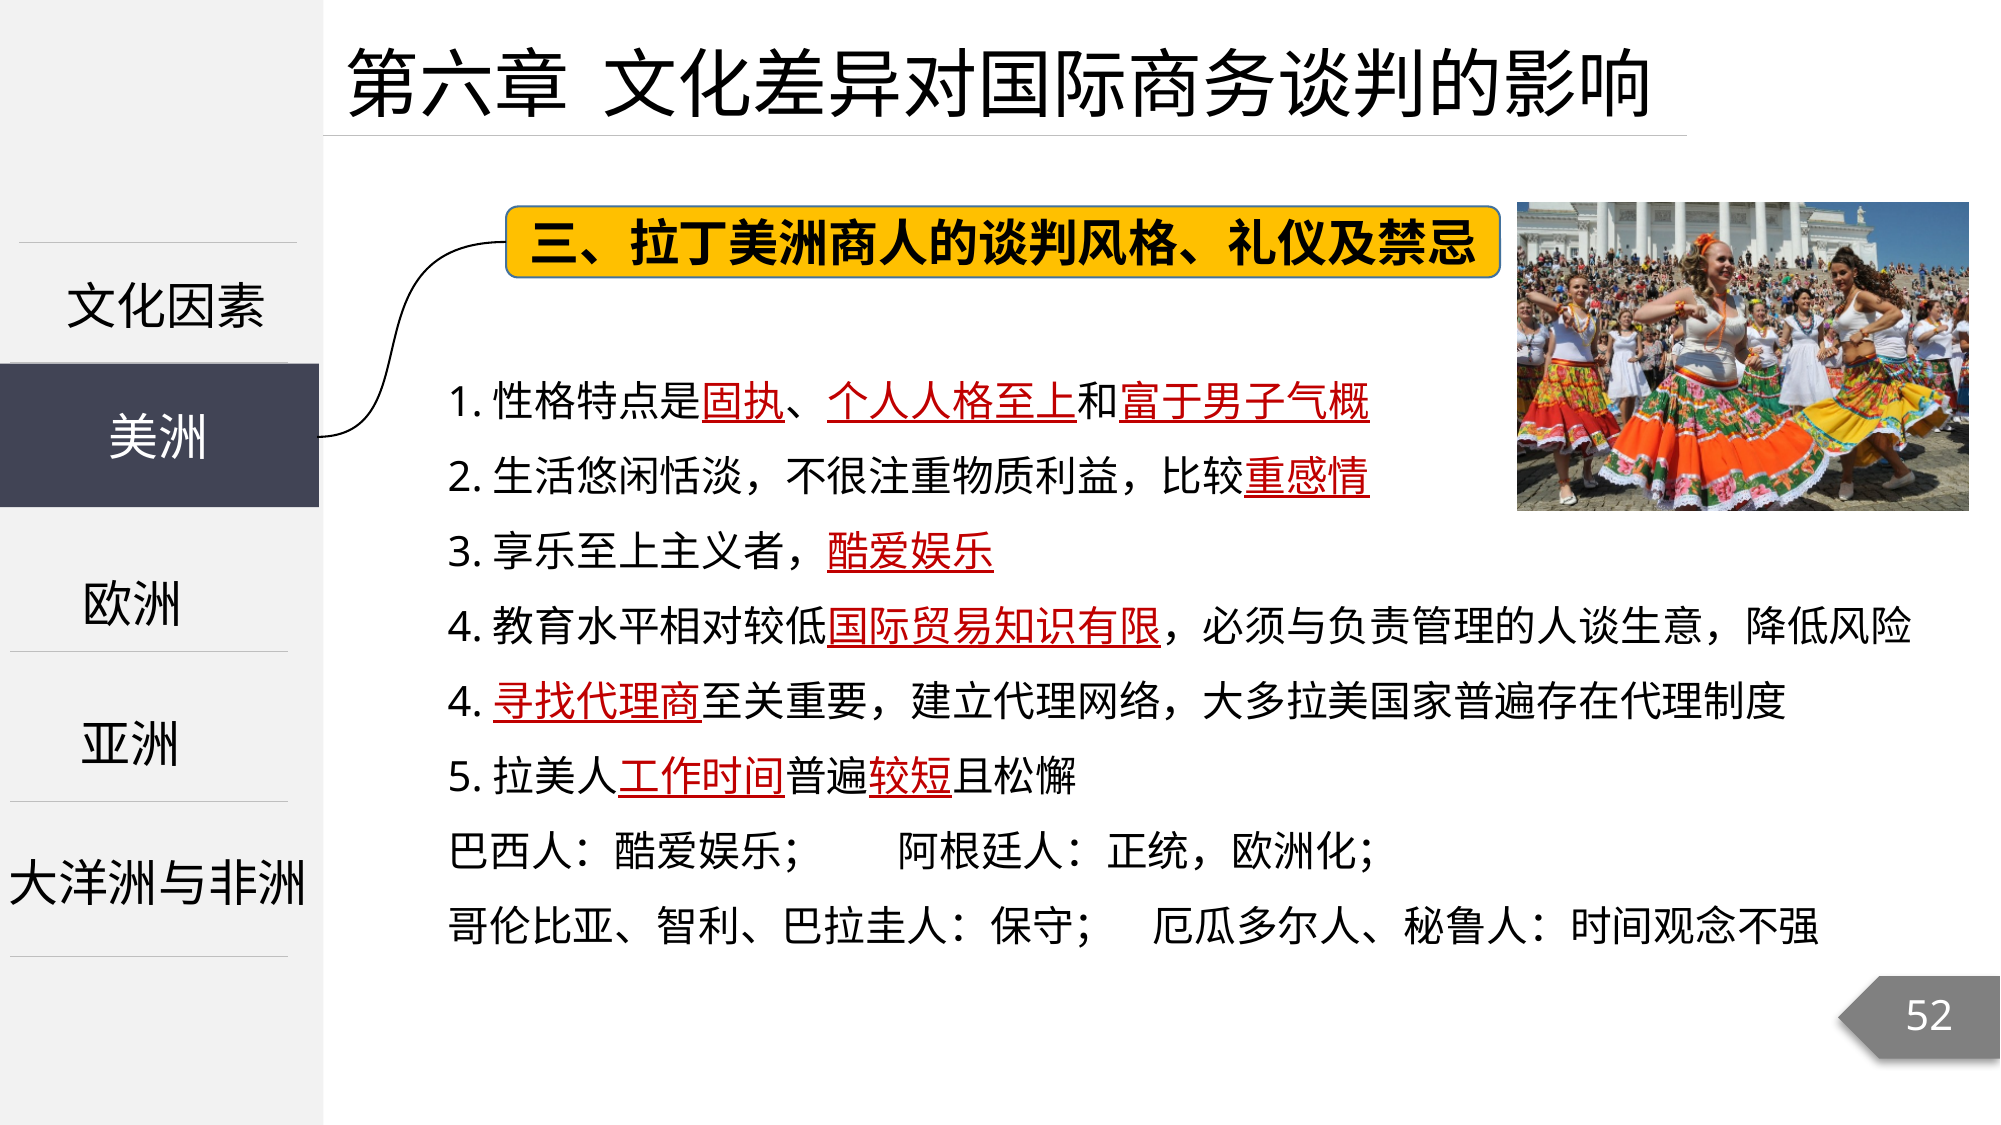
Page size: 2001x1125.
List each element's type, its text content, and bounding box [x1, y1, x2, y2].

text_box 亚洲 [0, 675, 268, 781]
text_box [0, 0, 324, 363]
text_box 大洋洲与非洲 [0, 843, 324, 919]
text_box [314, 244, 510, 434]
text_box 第六章 文化差异对国际商务谈判的影响 [329, 29, 1781, 134]
text_box 三、拉丁美洲商人的谈判风格、礼仪及禁忌 [505, 205, 1502, 279]
text_box 欧洲 [0, 534, 271, 640]
text_box 文化因素 [29, 266, 305, 342]
text_box [0, 438, 324, 843]
text_box 1.性格特点是固执、个人人格至上和富于男子气概 2.生活悠闲恬淡，不很注重物质利益，比较重感情 3.享乐至上主义者，酷爱娱乐 4.教育水平相对较低国际贸易知识有限，必须与负责管理的人谈生意，降低风险 4.寻找代理商至关重要，建立代理网络，大多拉美国家普遍存在代理制度 5.拉美人工作时间普遍较短且松懈 巴西人：酷爱娱乐； 阿根廷人：正统，欧洲化； 哥伦比亚、智利、巴拉圭人：保守； 厄瓜多尔人、秘鲁人：时间观念不强 [432, 342, 2000, 958]
text_box [0, 919, 324, 1125]
text_box 美洲 [0, 363, 320, 508]
picture [1517, 202, 1969, 511]
text_box 52 [1838, 976, 2000, 1059]
